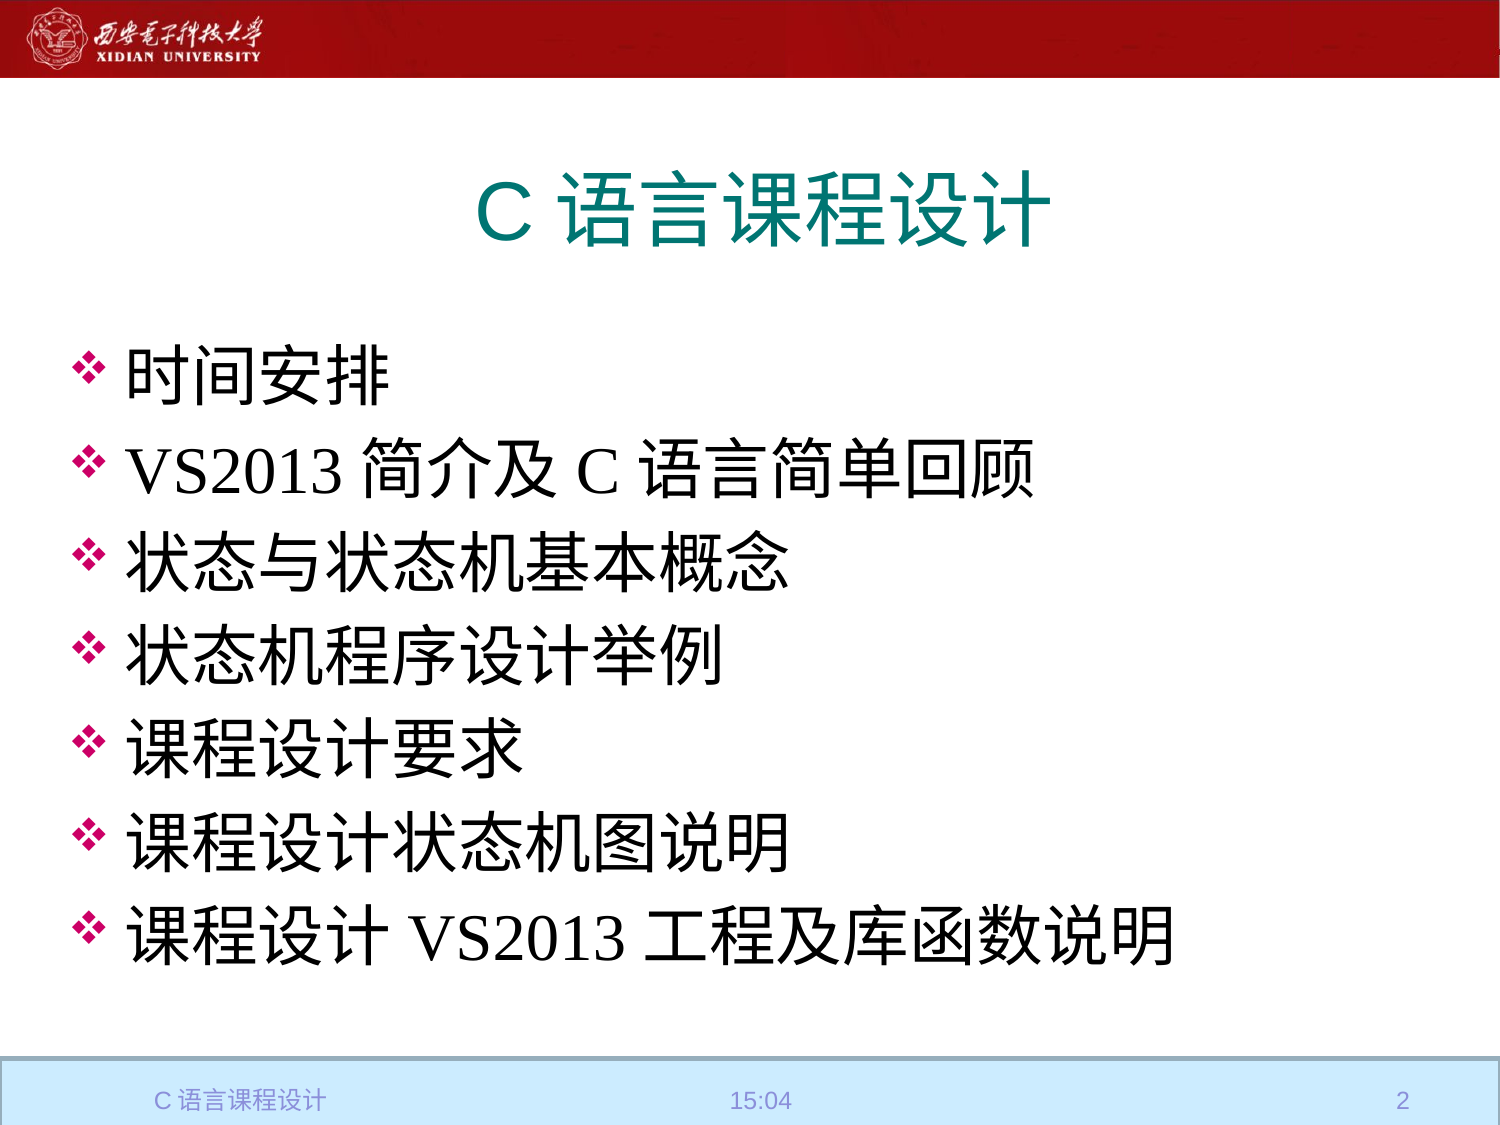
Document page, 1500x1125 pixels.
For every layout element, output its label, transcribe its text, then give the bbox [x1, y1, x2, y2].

picture [0, 0, 1500, 78]
slide_number 2 [1074, 1069, 1425, 1125]
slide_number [714, 1069, 1065, 1125]
list 时间安排 VS2013简介及C语言简单回顾 状态与状态机基本概念 状态机程序设计举例 课程设计要求 课程设计状态机图说明 课程设计VS2013工程及库函数说明 [52, 326, 1455, 1012]
title C语言课程设计 [57, 125, 1471, 290]
footer C语言课程设计 [3, 1069, 479, 1125]
